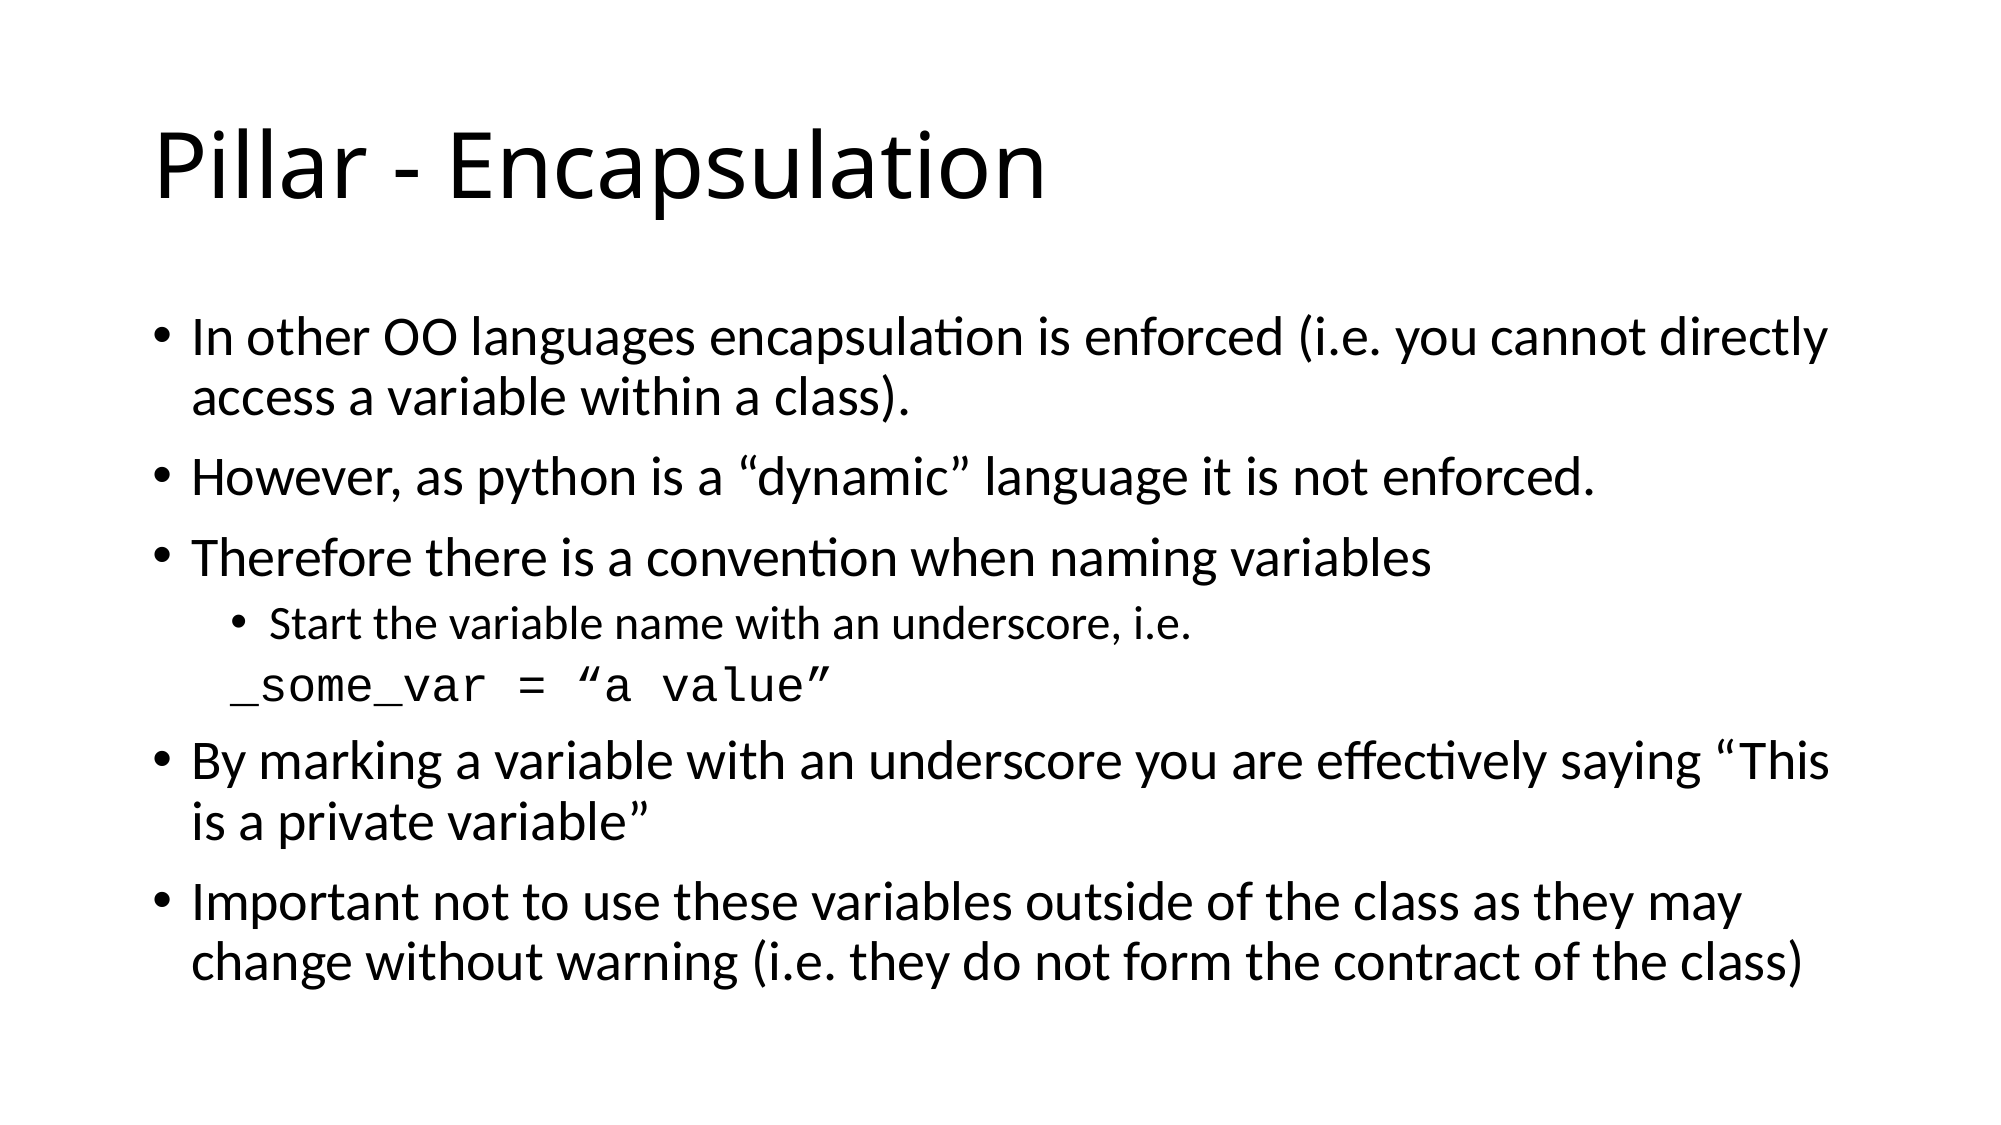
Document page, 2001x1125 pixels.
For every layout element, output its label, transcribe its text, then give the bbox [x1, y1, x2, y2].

list In other OO languages encapsulation is enforced (i.e. you cannot directly access a variable within a class). However, as python is a “dynamic” language it is not enforced. Therefore there is a convention when naming variables Start the variable name with an underscore, i.e. _some_var = “a value” By marking a variable with an underscore you are effectively saying “This is a private variable” Important not to use these variables outside of the class as they may change without warning (i.e. they do not form the contract of the class) [137, 299, 1863, 1014]
title Pillar - Encapsulation [137, 59, 1863, 278]
